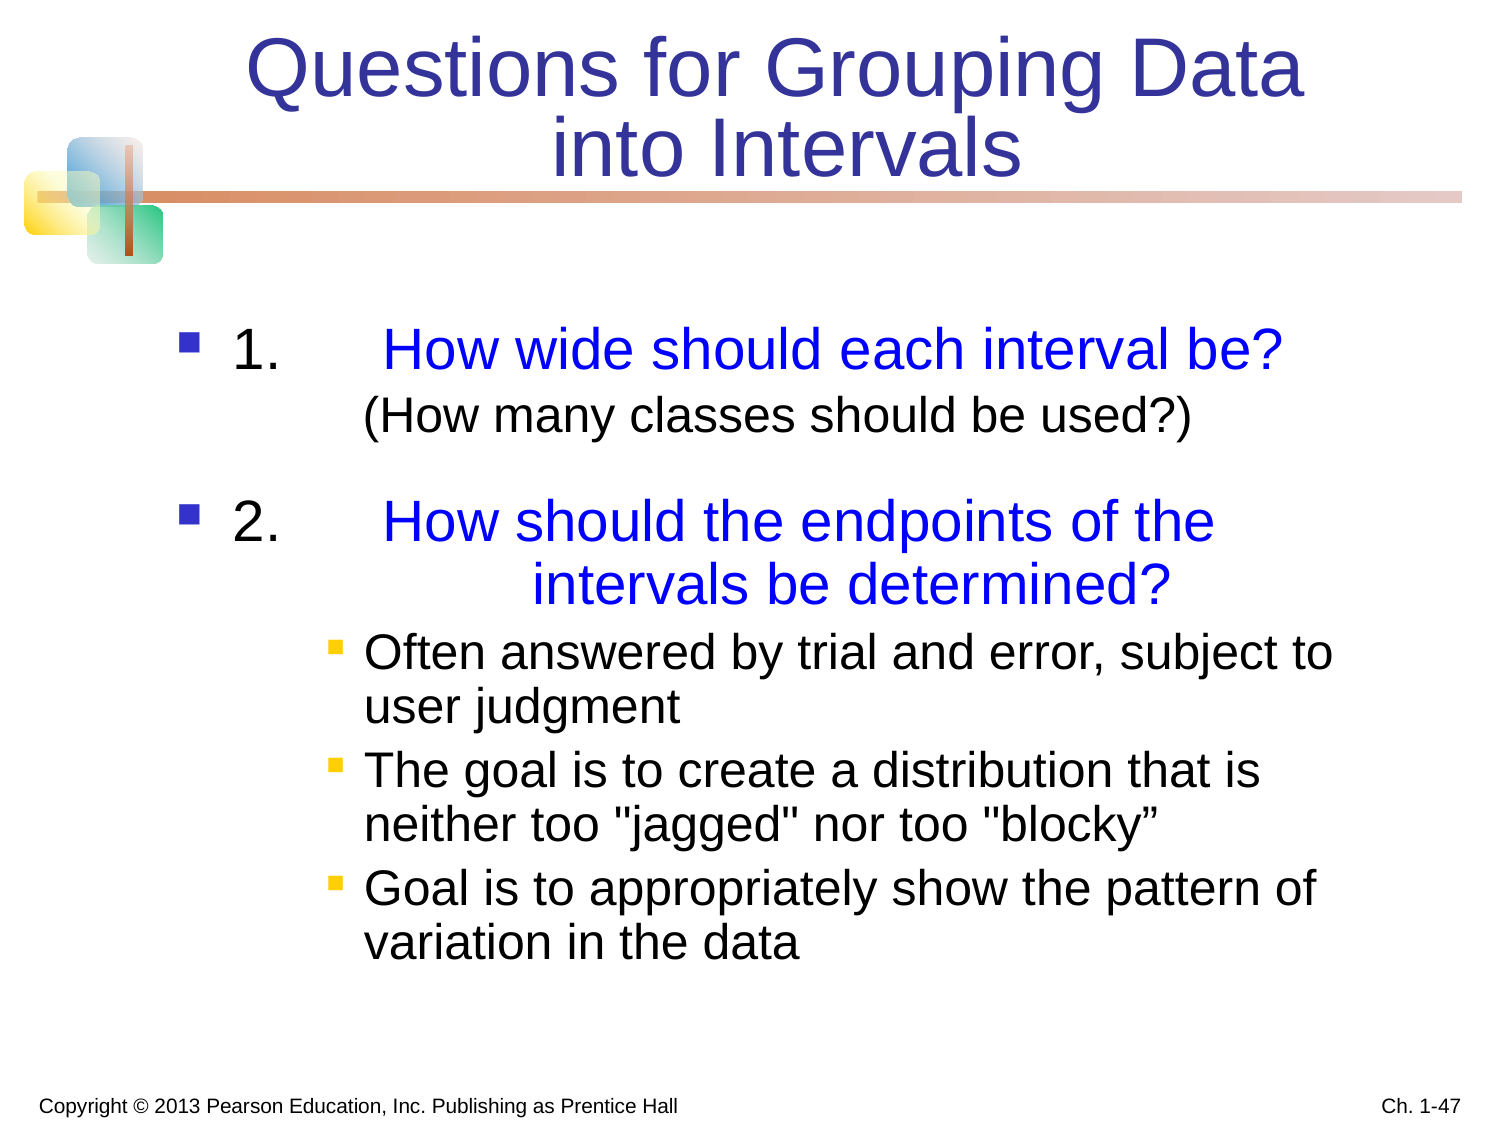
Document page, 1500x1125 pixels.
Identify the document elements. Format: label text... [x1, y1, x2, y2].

list 1. How wide should each interval be? (How many classes should be used?) 2. How should the endpoints of the intervals be determined? Often answered by trial and error, subject to user judgment The goal is to create a distribution that is neither too "jagged" nor too "blocky” Goal is to appropriately show the pattern of variation in the data [162, 312, 1438, 1038]
title Questions for Grouping Data into Intervals [149, 12, 1426, 201]
slide_number Ch. 1-47 [1124, 1071, 1476, 1125]
footer Copyright © 2013 Pearson Education, Inc. Publishing as Prentice Hall [24, 1071, 826, 1125]
